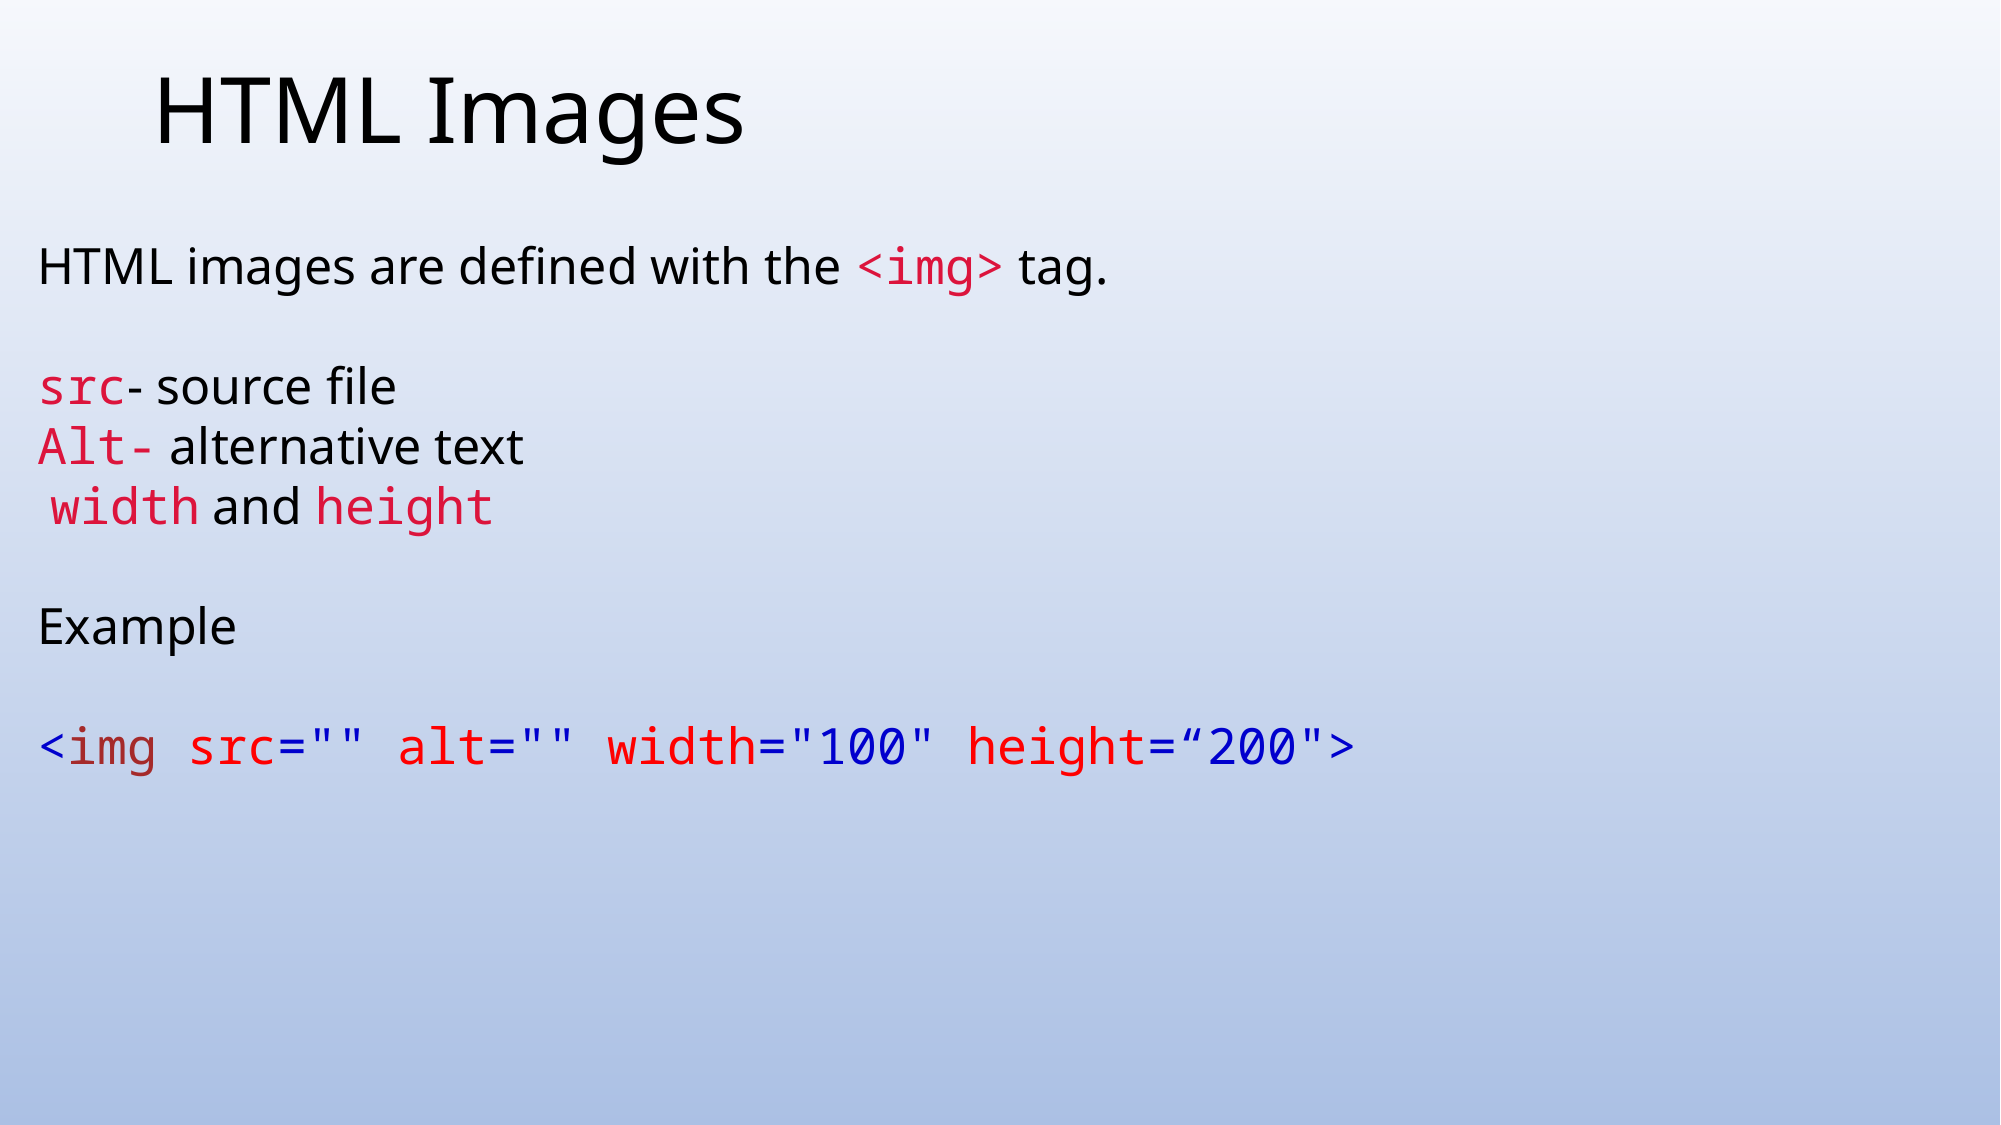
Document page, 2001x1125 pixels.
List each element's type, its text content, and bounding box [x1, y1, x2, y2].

title HTML Images [137, 59, 1863, 170]
list HTML images are defined with the <img> tag. src- source file Alt- alternative text width and height Example <img src="" alt="" width="100" height=“200"> [37, 170, 1976, 838]
